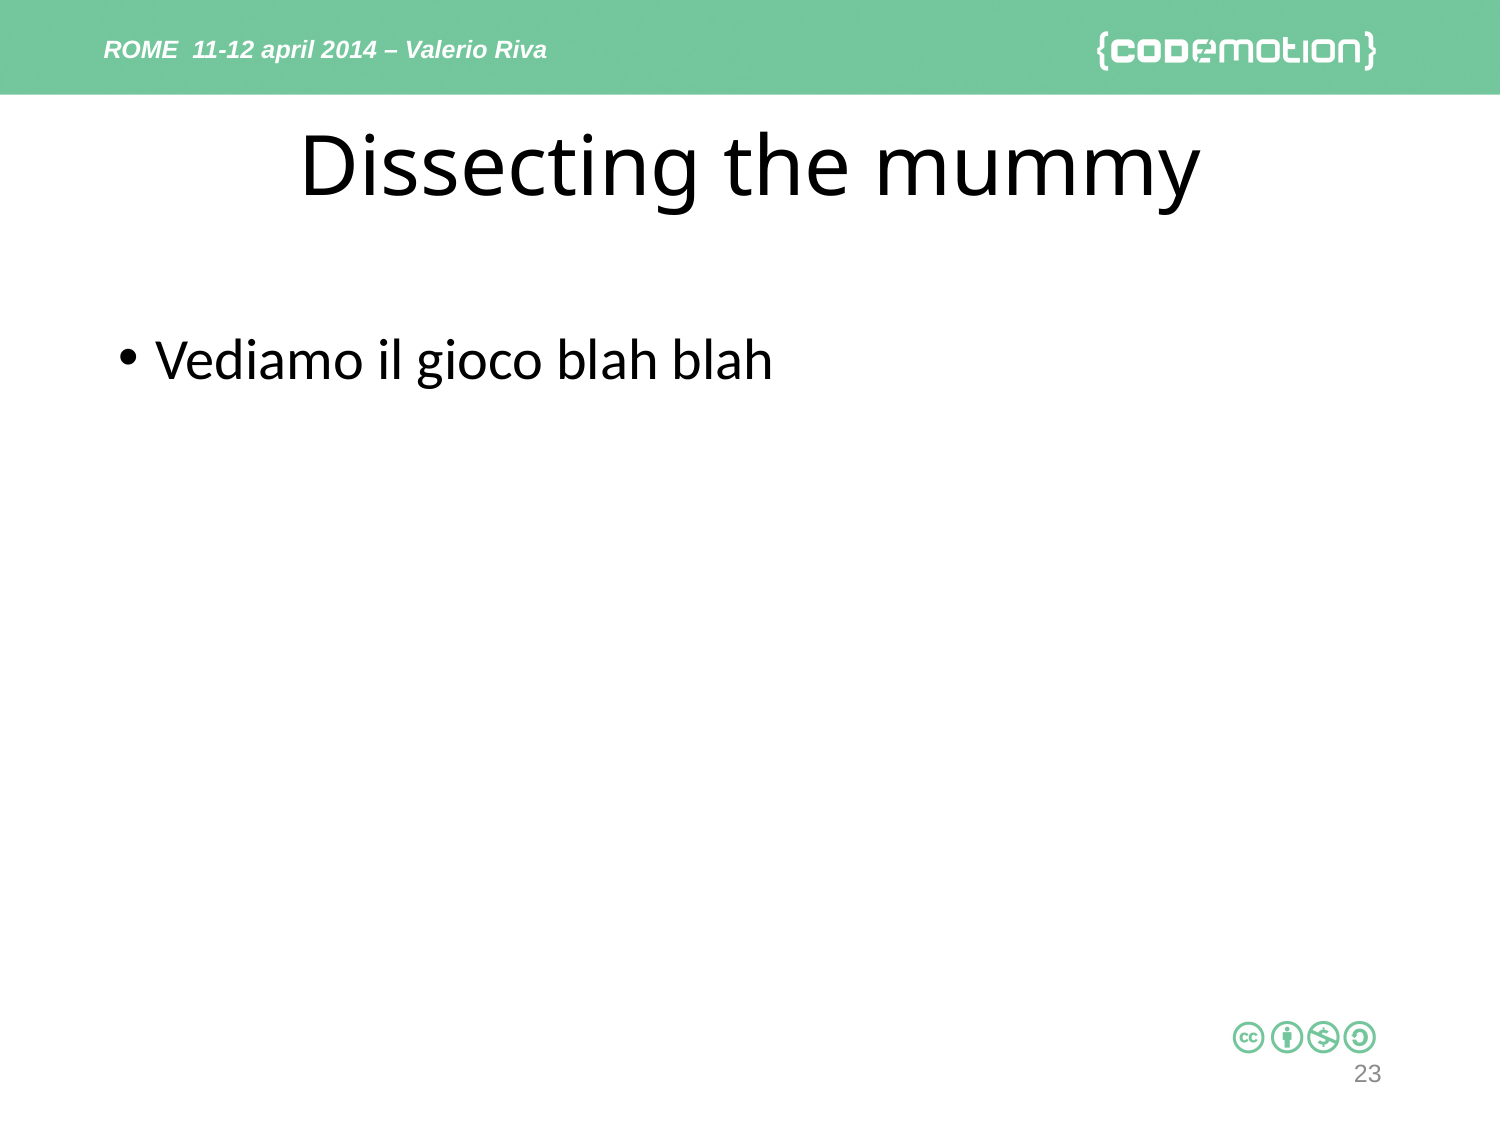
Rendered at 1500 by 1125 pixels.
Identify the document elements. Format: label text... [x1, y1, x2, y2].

title Dissecting the mummy [103, 59, 1397, 278]
picture [0, 0, 1500, 1125]
slide_number 23 [1059, 1042, 1397, 1103]
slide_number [88, 18, 619, 79]
list Vediamo il gioco blah blah [103, 299, 1397, 1014]
